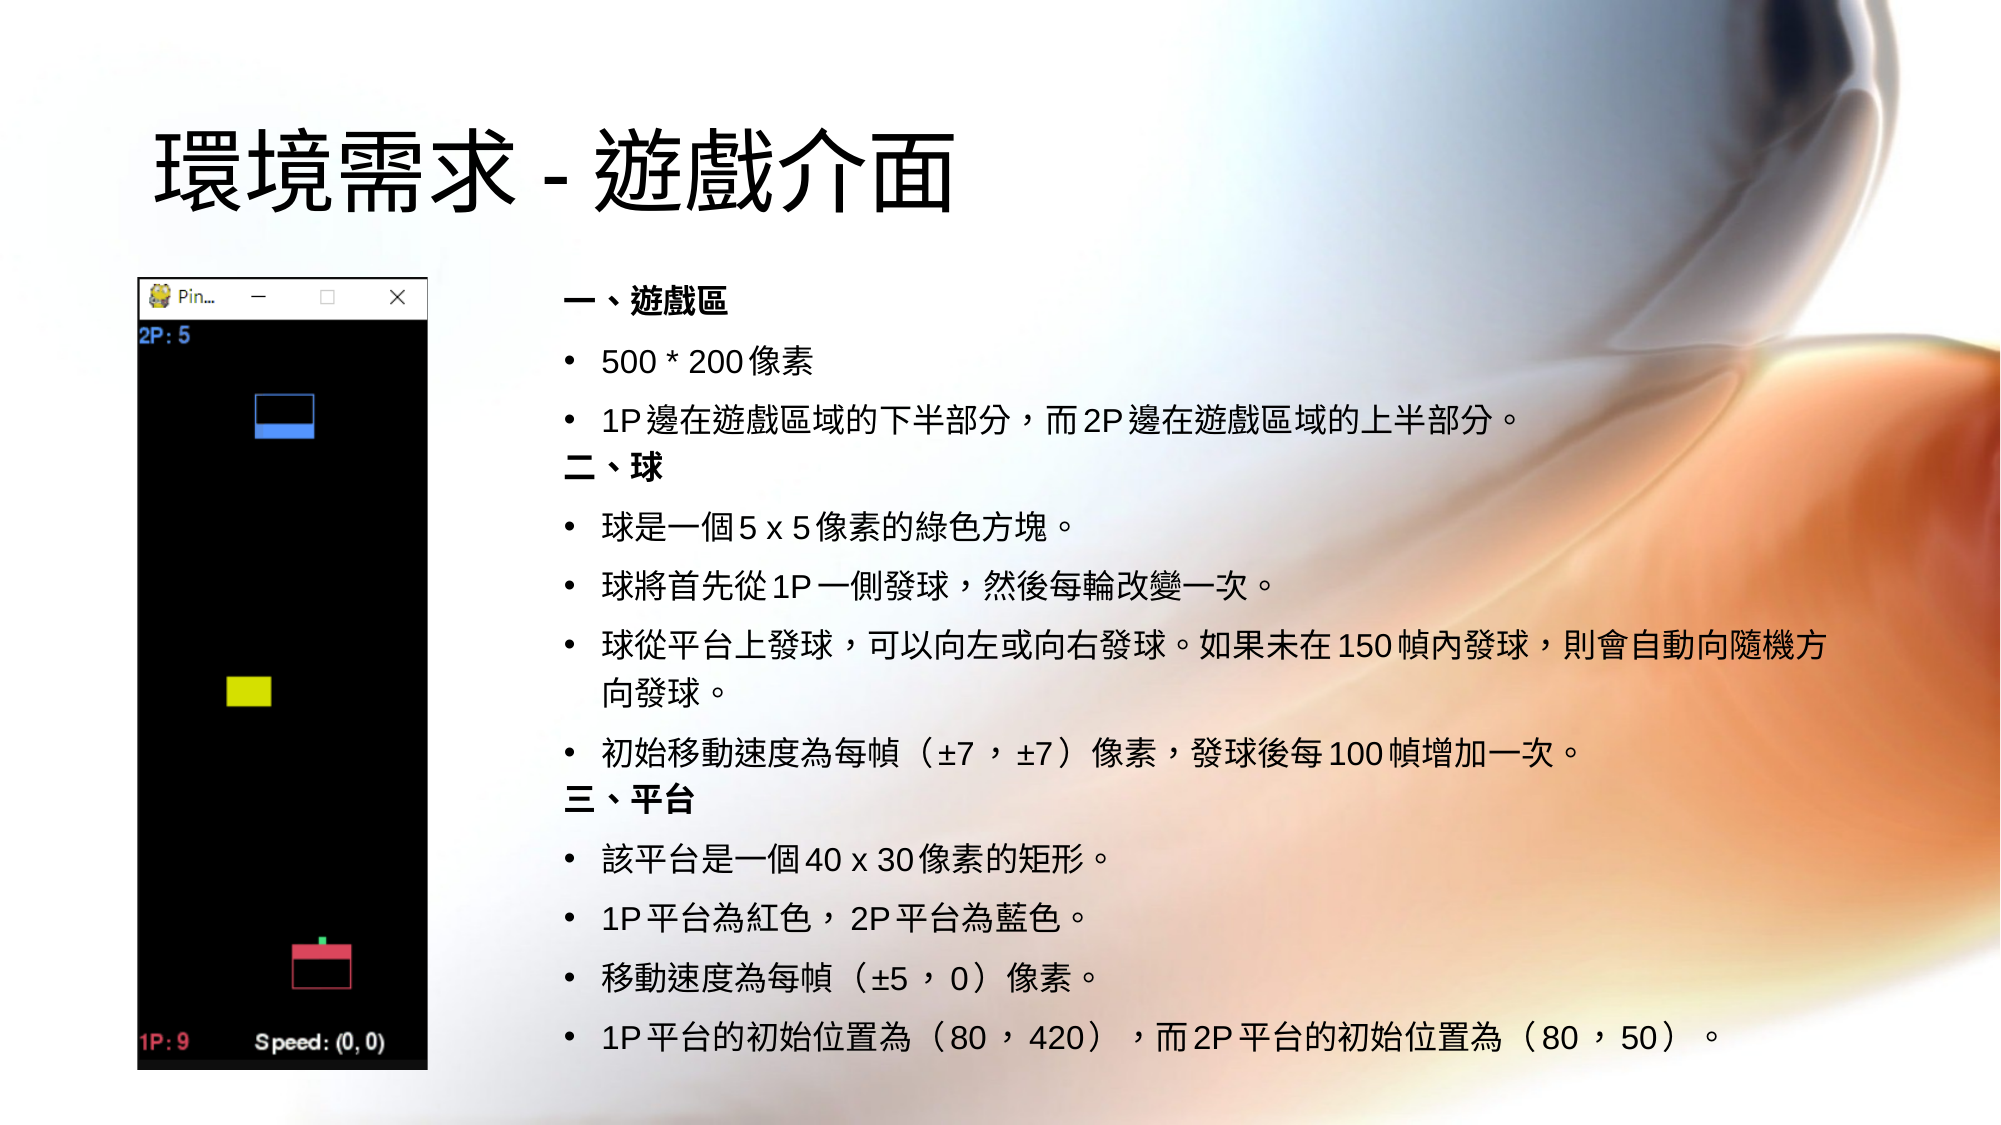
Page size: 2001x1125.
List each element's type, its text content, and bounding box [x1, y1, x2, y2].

text_box 一、遊戲區 500 * 200像素 1P邊在遊戲區域的下半部分，而2P邊在遊戲區域的上半部分。 二、球 球是一個5 x 5像素的綠色方塊。 球將首先從1P一側發球，然後每輪改變一次。 球從平台上發球，可以向左或向右發球。如果未在150幀內發球，則會自動向隨機方向發球。 初始移動速度為每幀（±7，±7）像素，發球後每100幀增加一次。 三、平台 該平台是一個40 x 30像素的矩形。 1P平台為紅色，2P平台為藍色。 移動速度為每幀（±5，0）像素。 1P平台的初始位置為（80，420），而2P平台的初始位置為（80，50）。 [548, 277, 1863, 1070]
title 環境需求-遊戲介面 [137, 59, 1863, 278]
picture [0, 0, 2001, 1125]
